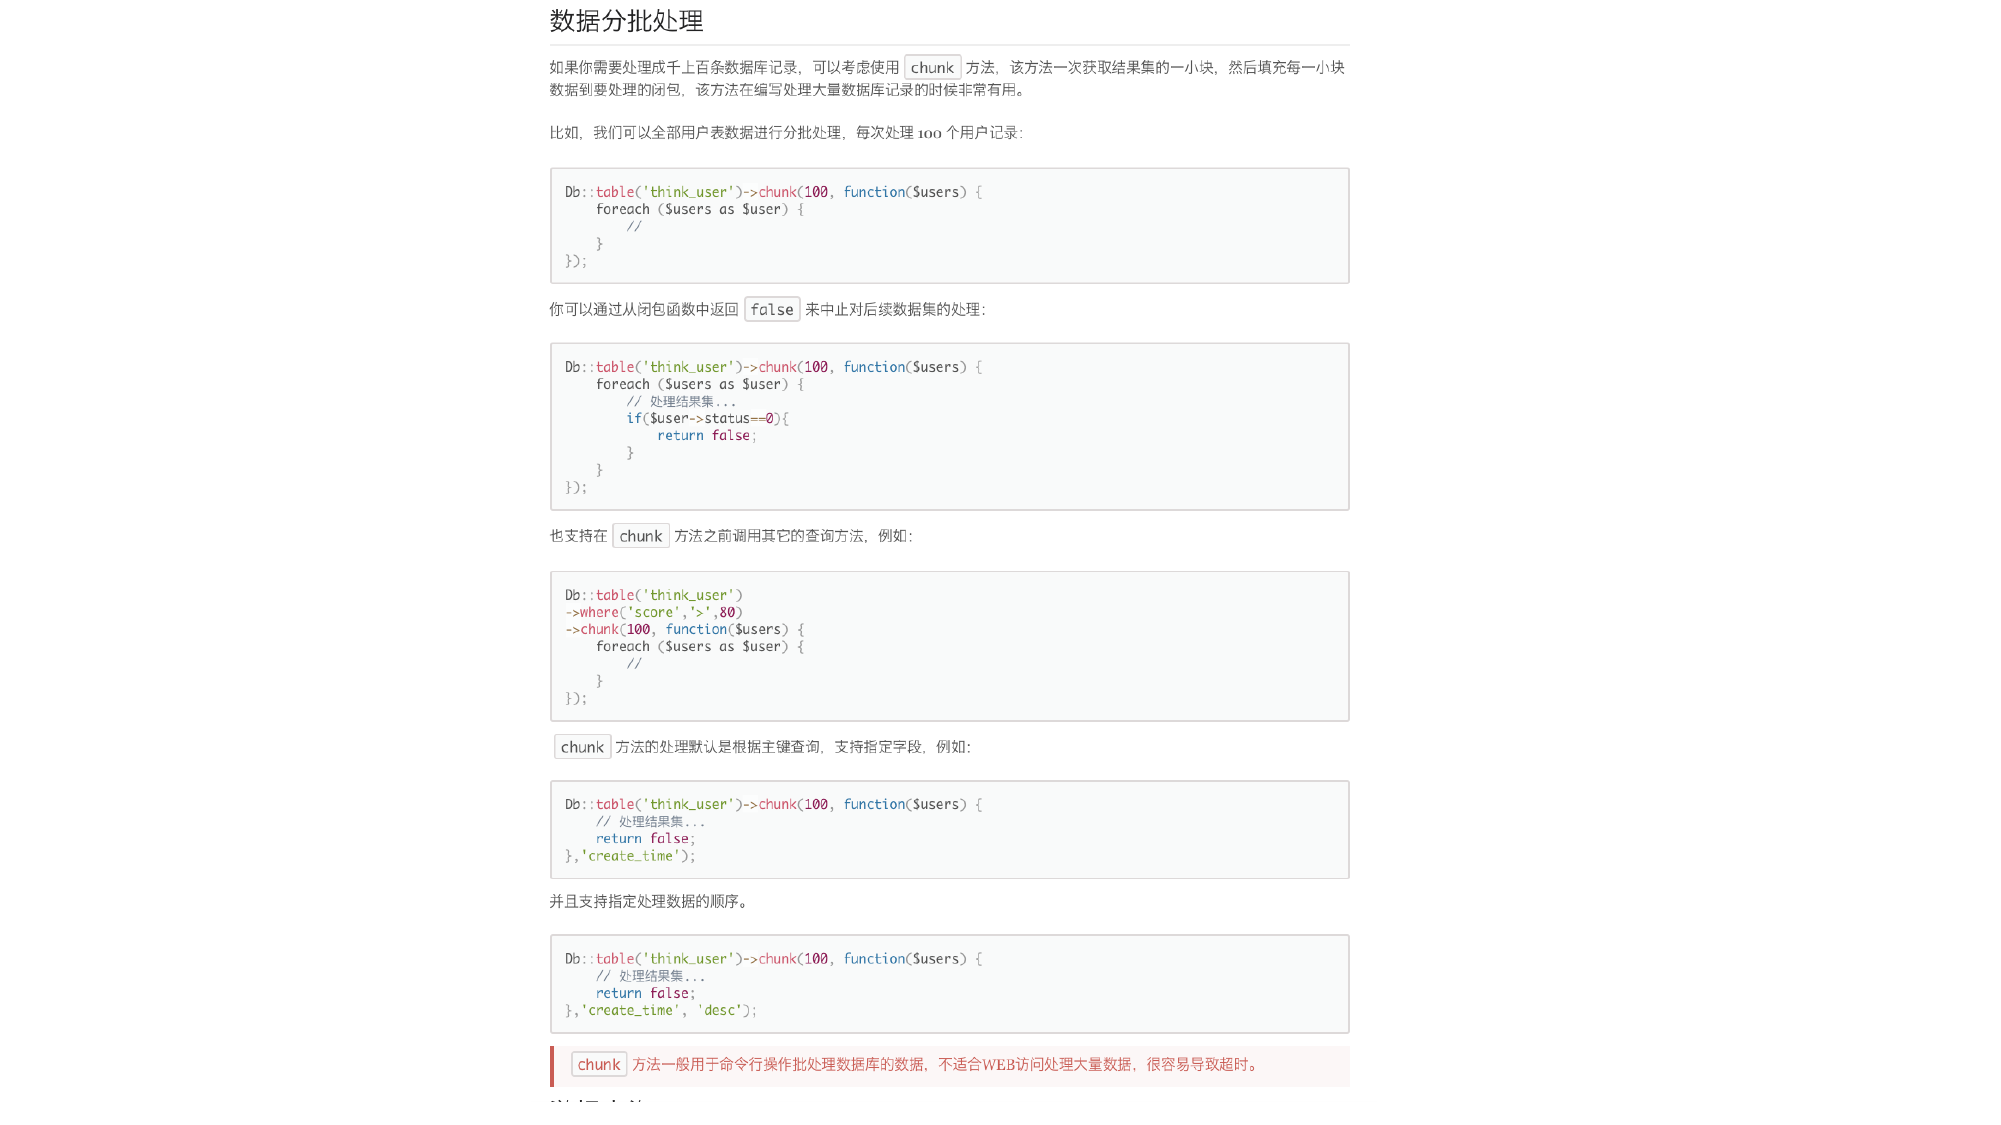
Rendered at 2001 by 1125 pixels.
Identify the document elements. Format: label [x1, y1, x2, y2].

picture [531, 0, 1377, 1103]
